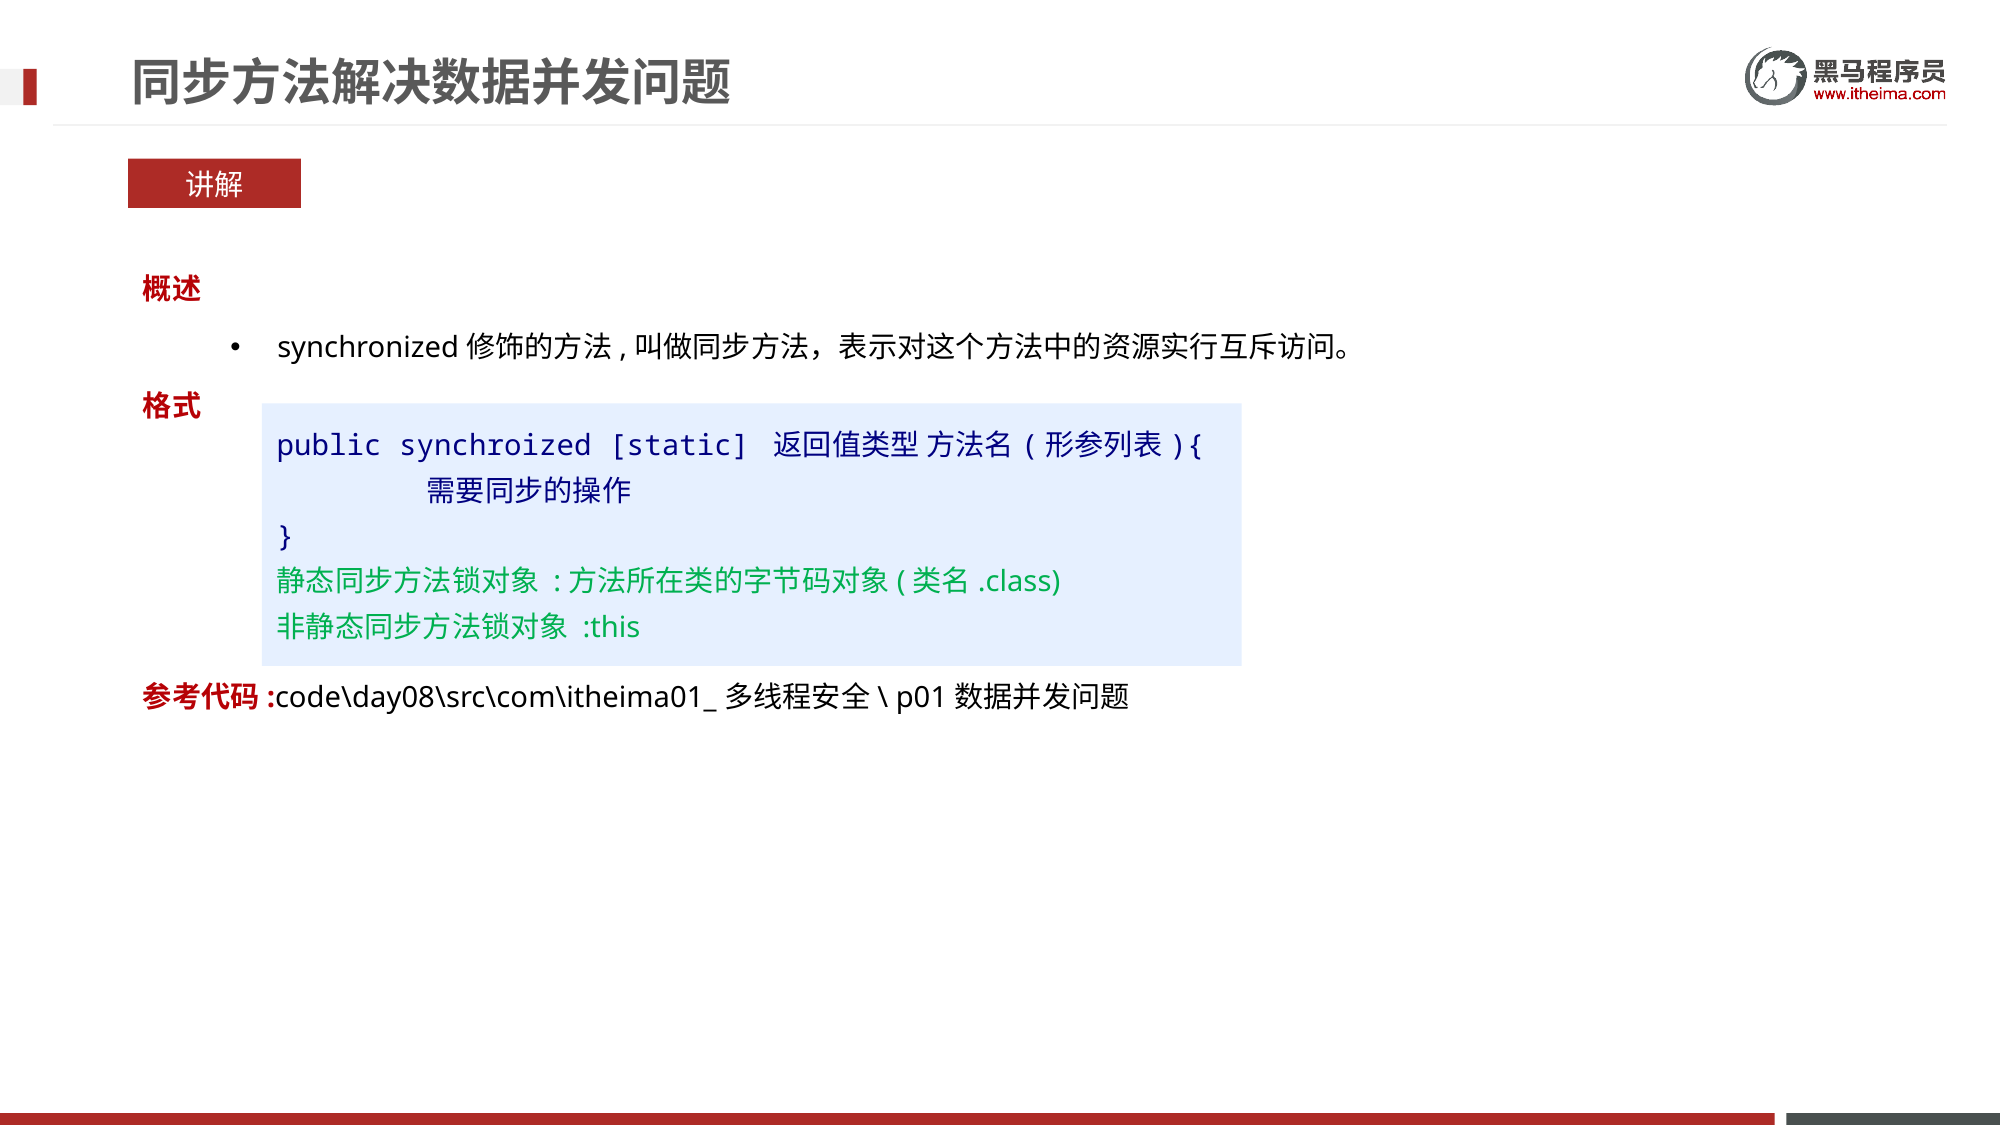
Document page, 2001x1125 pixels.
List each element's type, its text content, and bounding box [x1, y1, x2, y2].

title 同步方法解决数据并发问题 [116, 38, 1556, 124]
text_box 概述 synchronized修饰的方法,叫做同步方法，表示对这个方法中的资源实行互斥访问。 格式 参考代码:code\day08\src\com\itheima01_多线程安全\ p01数据并发问题 [128, 245, 1900, 1087]
picture [1744, 46, 1946, 106]
text_box 讲解 [126, 157, 303, 210]
text_box public synchroized [static] 返回值类型 方法名(形参列表){ 需要同步的操作 } 静态同步方法锁对象 :方法所在类的字节码对象(类名.class) 非静态同步方法锁对象 :this [260, 401, 1244, 668]
